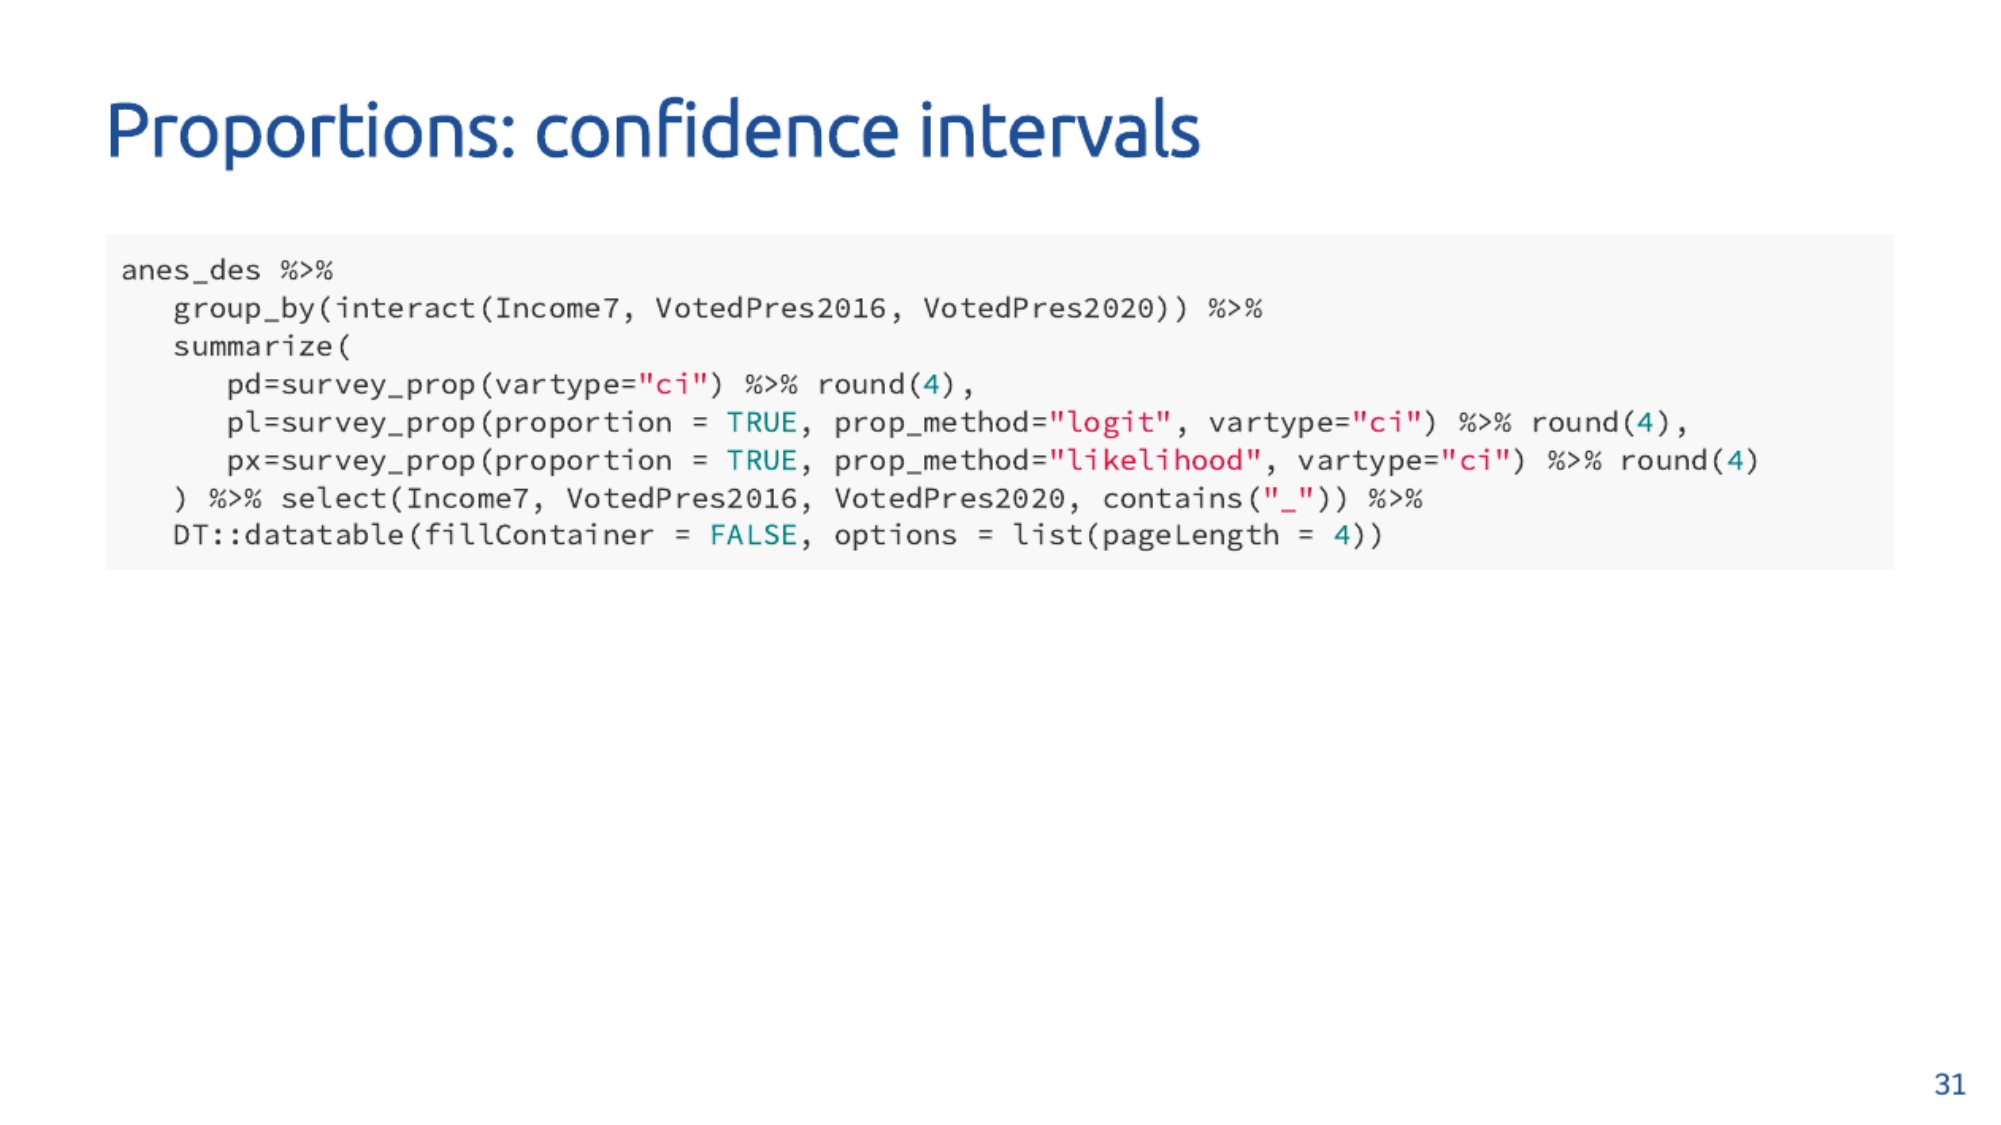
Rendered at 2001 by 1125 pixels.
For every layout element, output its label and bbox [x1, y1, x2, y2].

list [0, 0, 2000, 1125]
